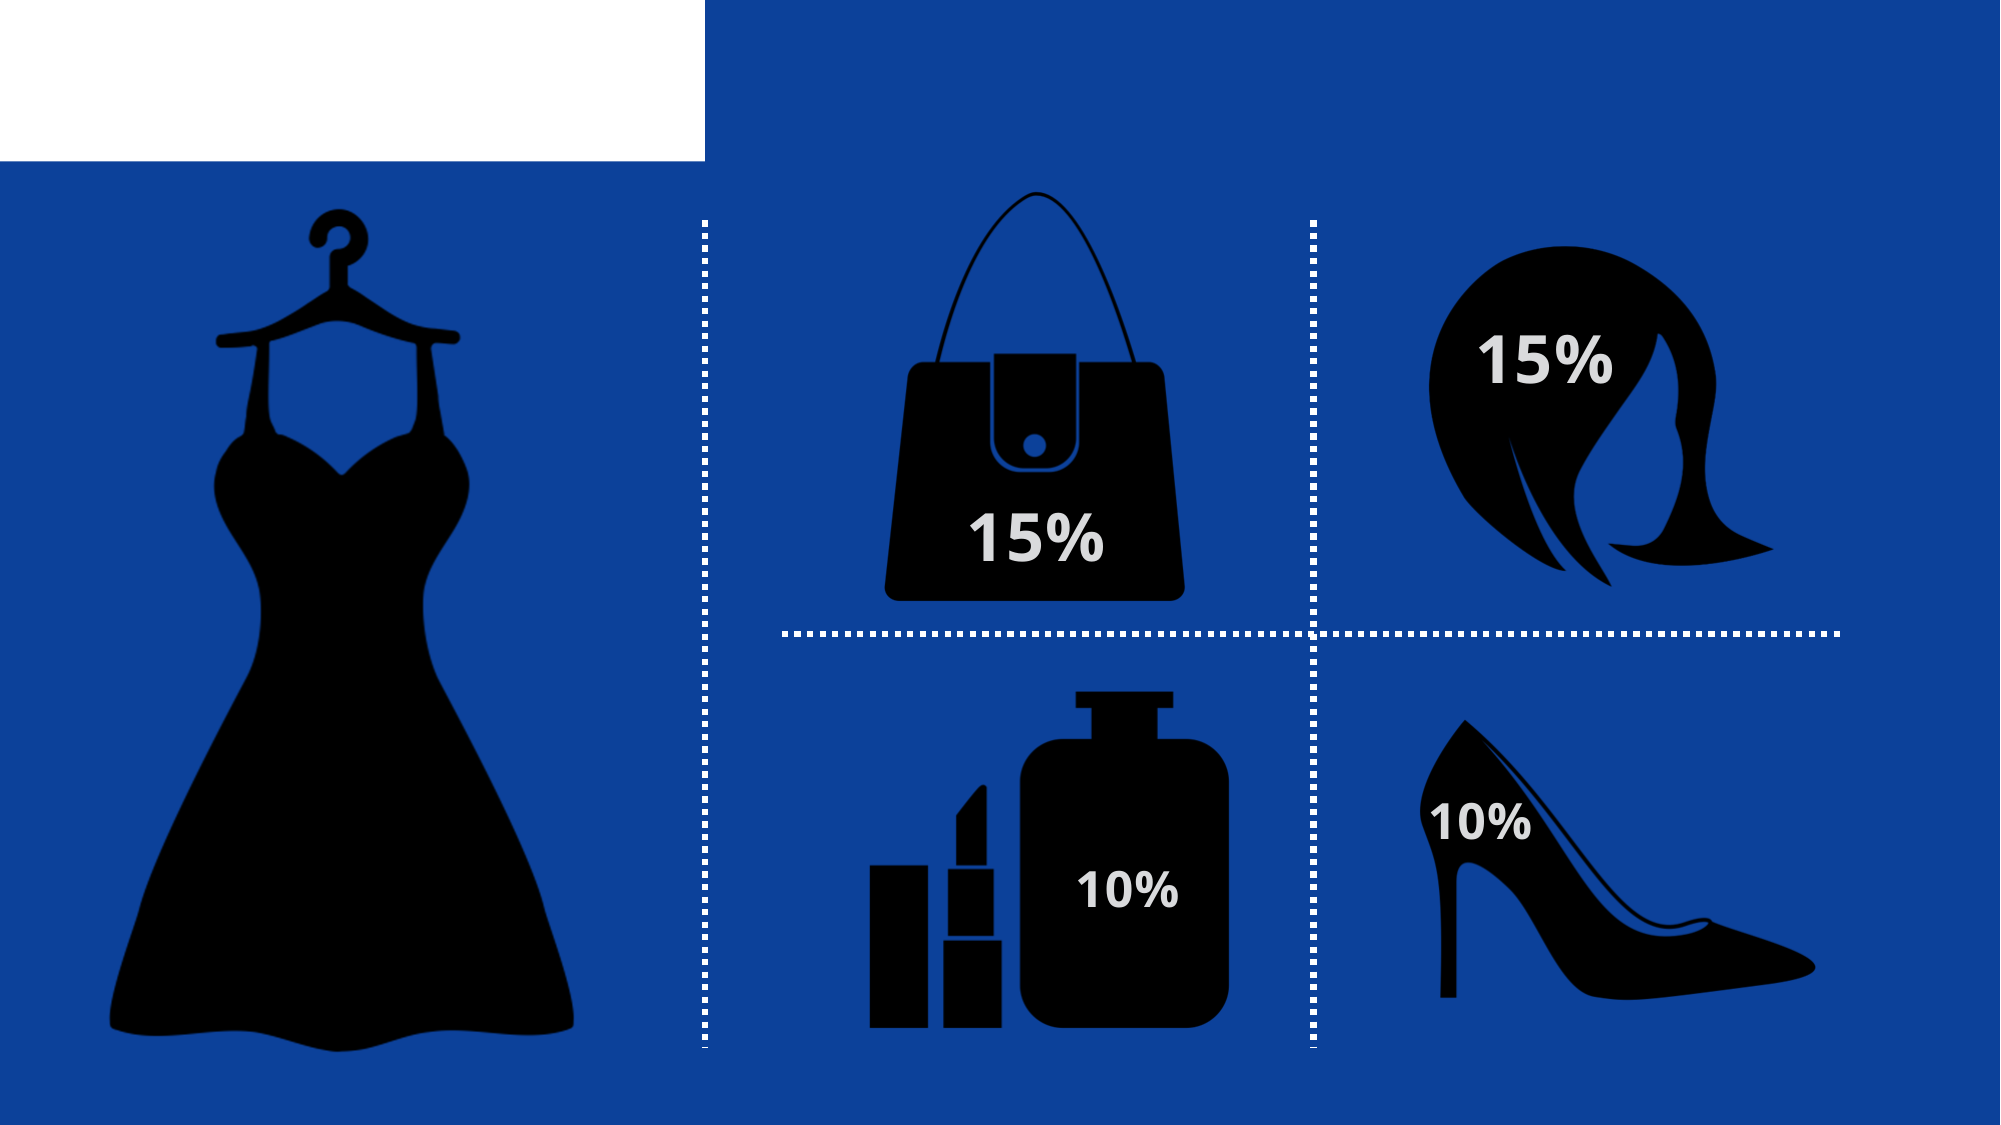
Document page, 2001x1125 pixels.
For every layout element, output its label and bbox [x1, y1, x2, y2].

picture [856, 680, 1240, 1037]
text_box [0, 0, 706, 162]
picture [1410, 705, 1821, 1012]
picture [55, 196, 626, 1072]
picture [875, 191, 1197, 606]
picture [1410, 224, 1793, 607]
